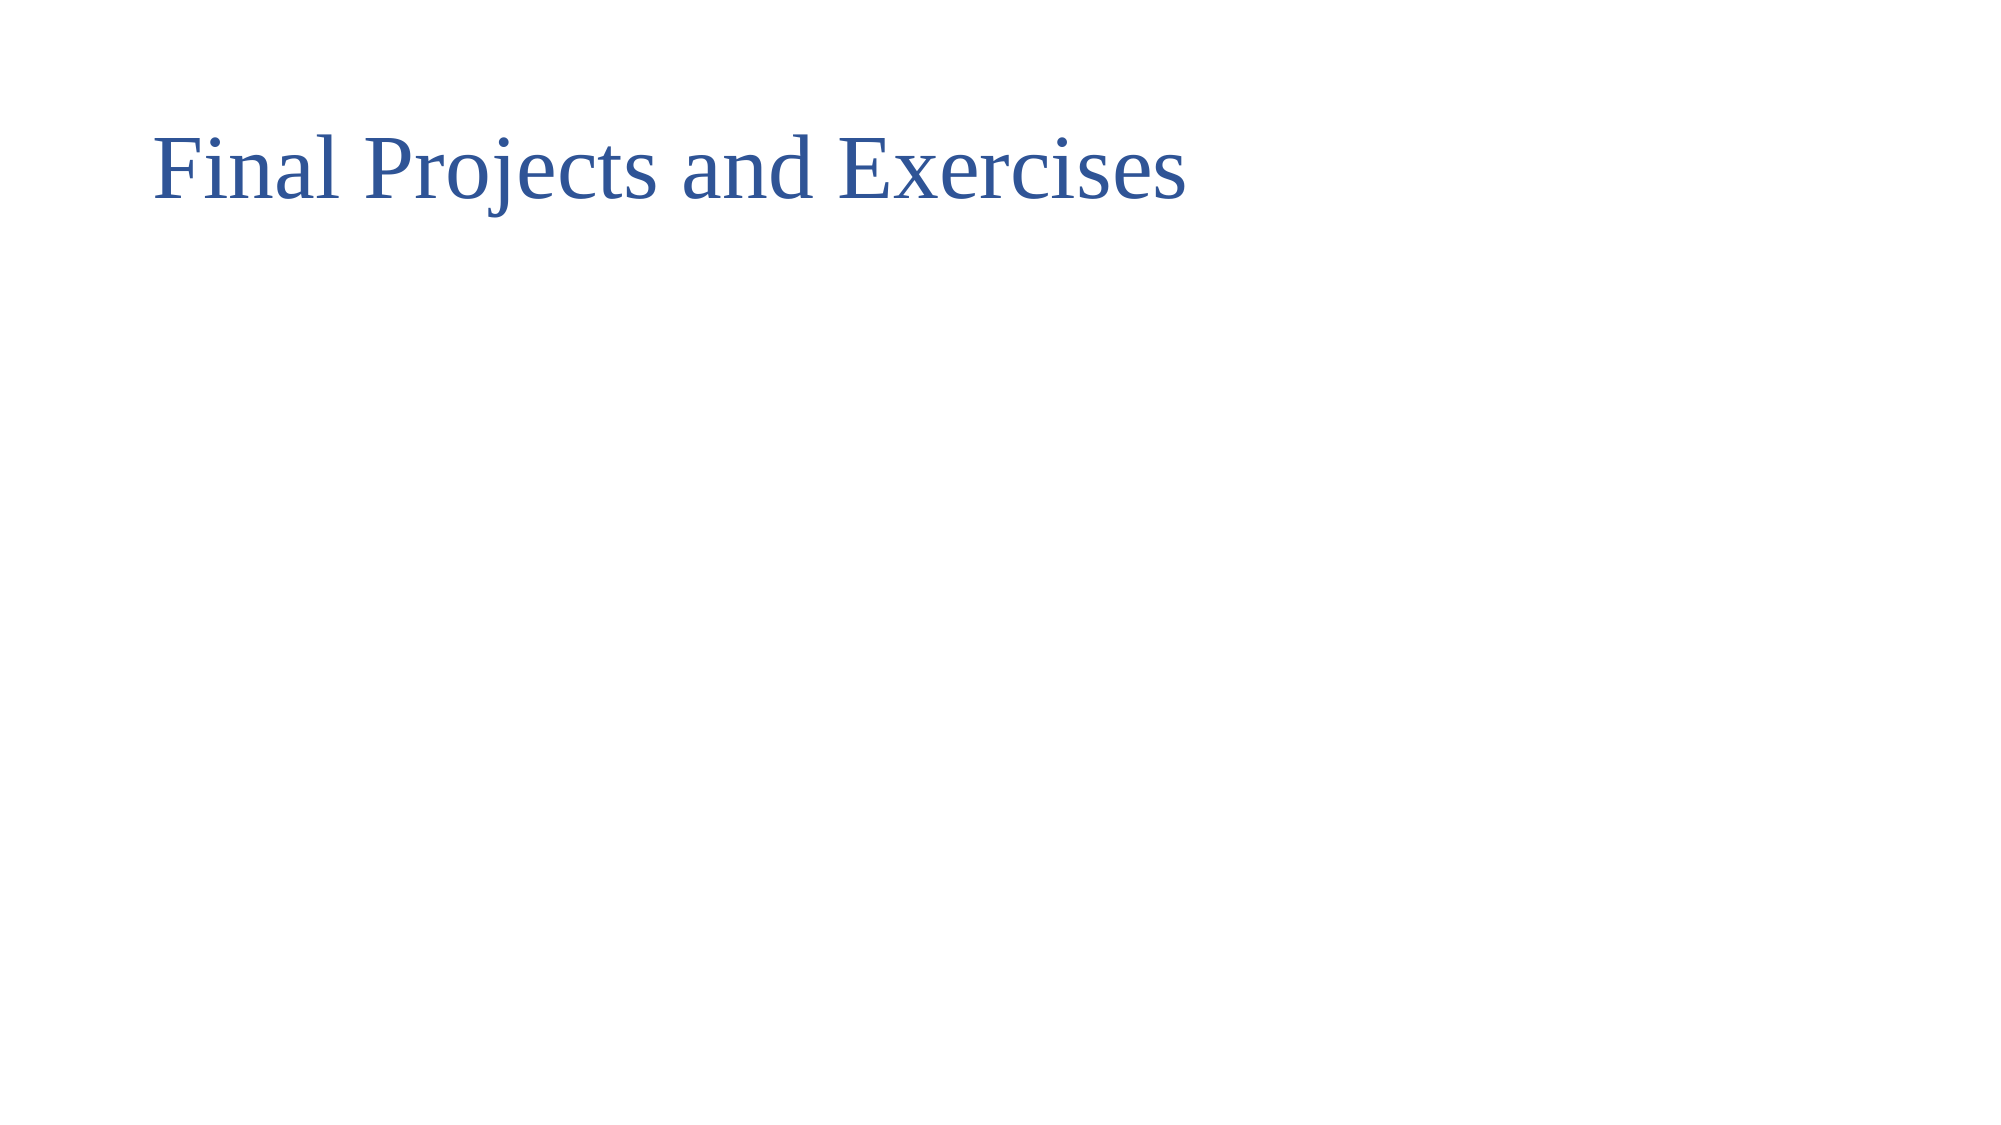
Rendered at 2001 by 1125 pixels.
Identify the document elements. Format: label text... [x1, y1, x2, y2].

title Final Projects and Exercises [137, 59, 1863, 278]
